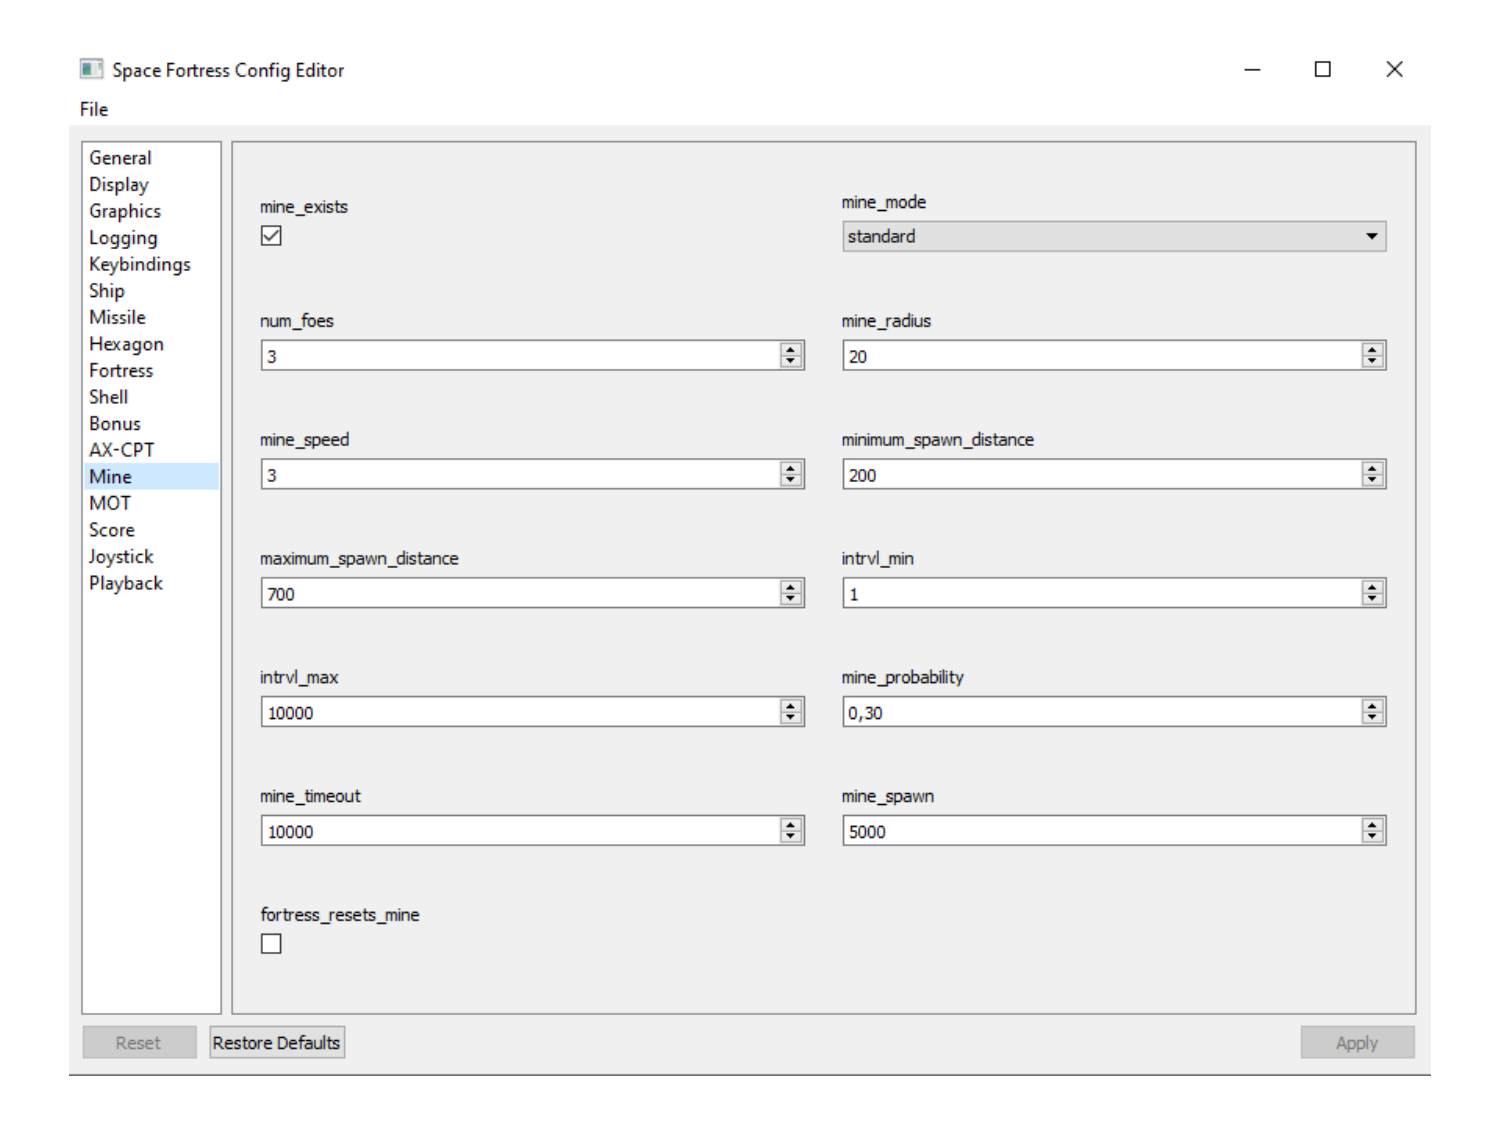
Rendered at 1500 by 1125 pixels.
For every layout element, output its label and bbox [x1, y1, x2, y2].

picture [69, 48, 1431, 1076]
